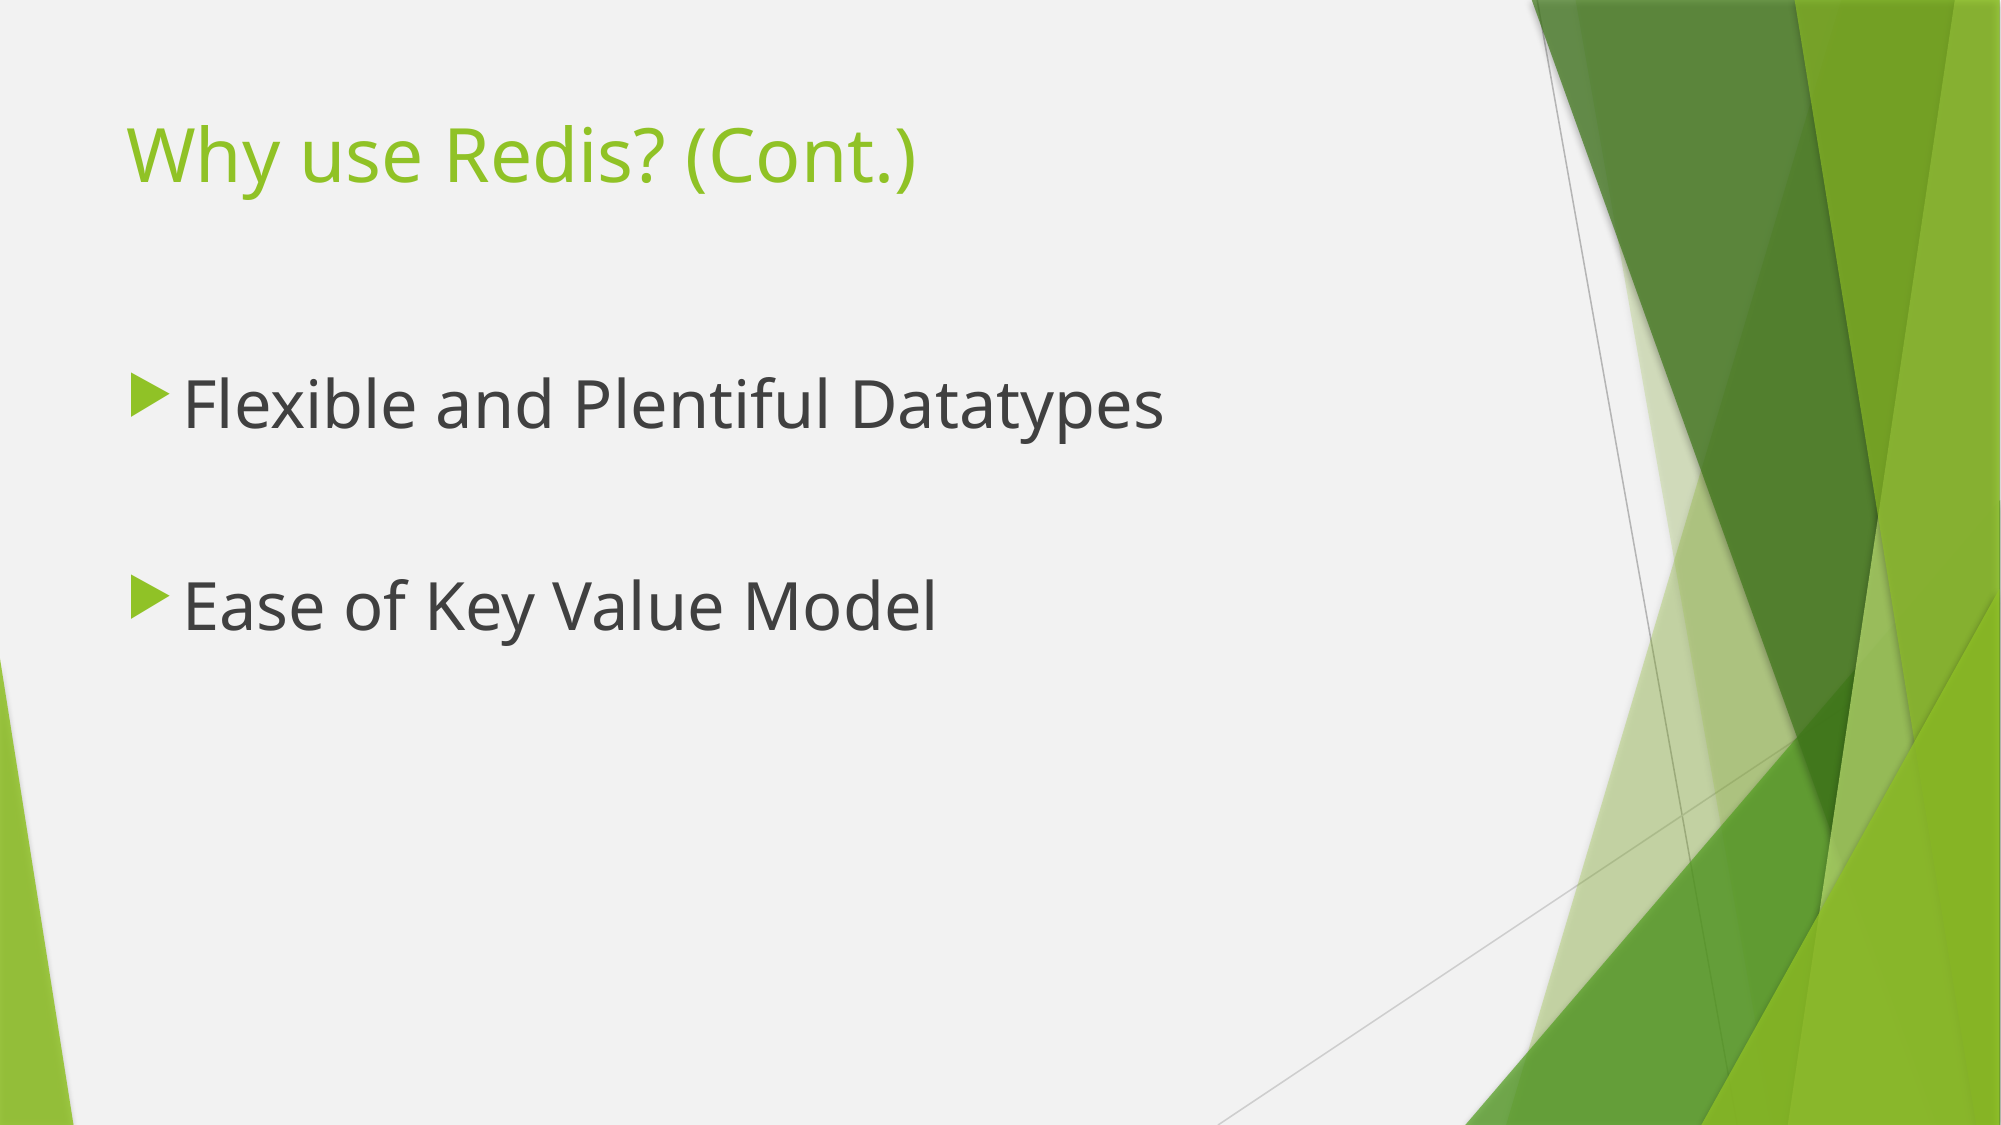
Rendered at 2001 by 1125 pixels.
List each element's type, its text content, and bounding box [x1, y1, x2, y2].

list Flexible and Plentiful Datatypes Ease of Key Value Model [111, 354, 1522, 992]
title Why use Redis? (Cont.) [111, 99, 1522, 317]
